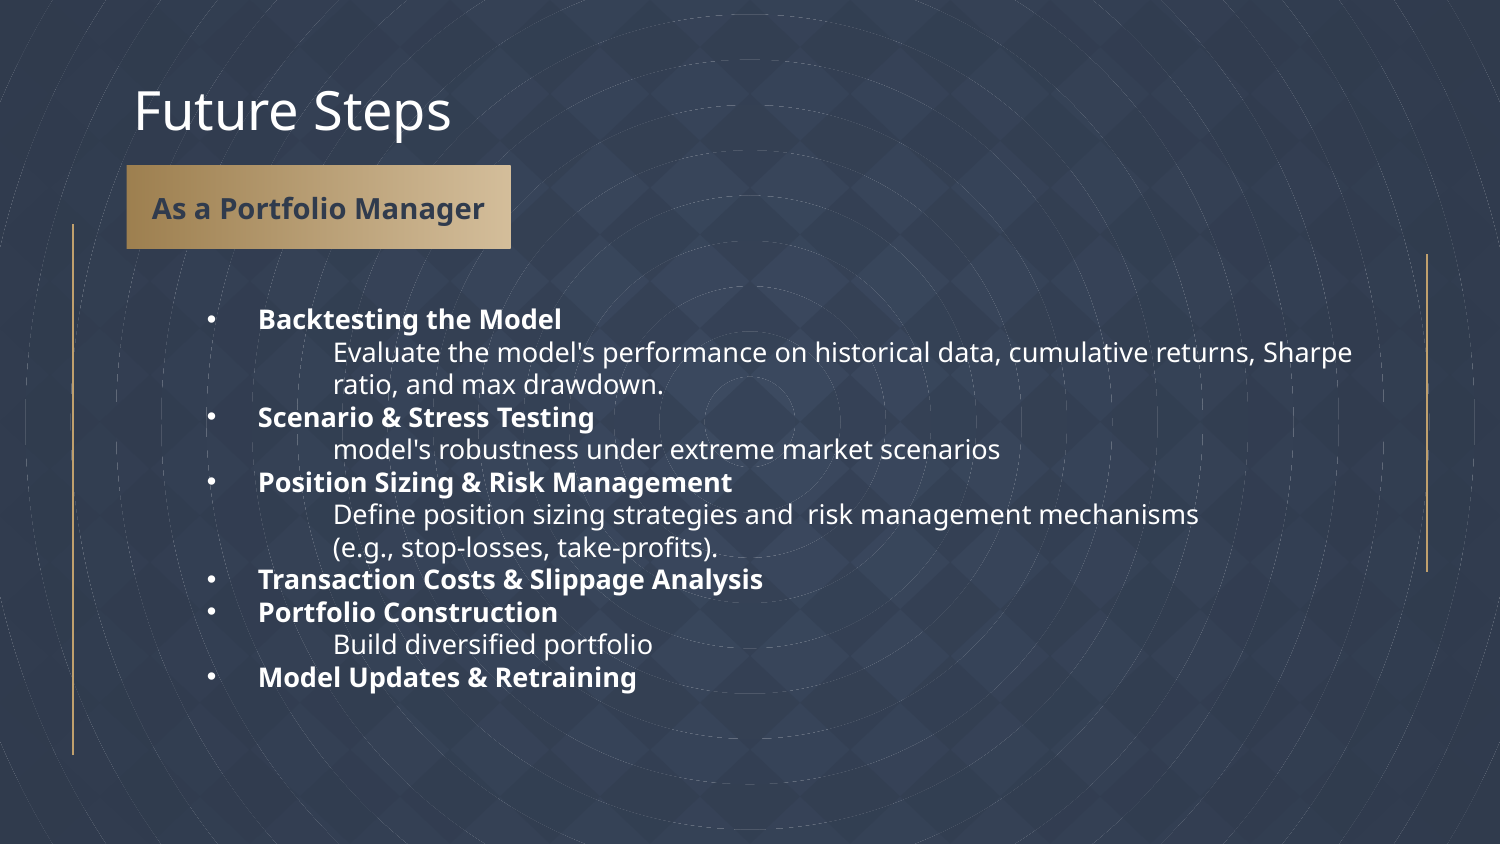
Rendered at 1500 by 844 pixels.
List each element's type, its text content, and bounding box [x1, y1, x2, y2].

title Future Steps [118, 0, 1382, 157]
subtitle Backtesting the Model Evaluate the model's performance on historical data, cumulative returns, Sharpe ratio, and max drawdown. Scenario & Stress Testing model's robustness under extreme market scenarios Position Sizing & Risk Management Define position sizing strategies and risk management mechanisms (e.g., stop-losses, take-profits). Transaction Costs & Slippage Analysis Portfolio Construction Build diversified portfolio Model Updates & Retraining [167, 287, 1394, 758]
text_box As a Portfolio Manager [126, 165, 511, 249]
